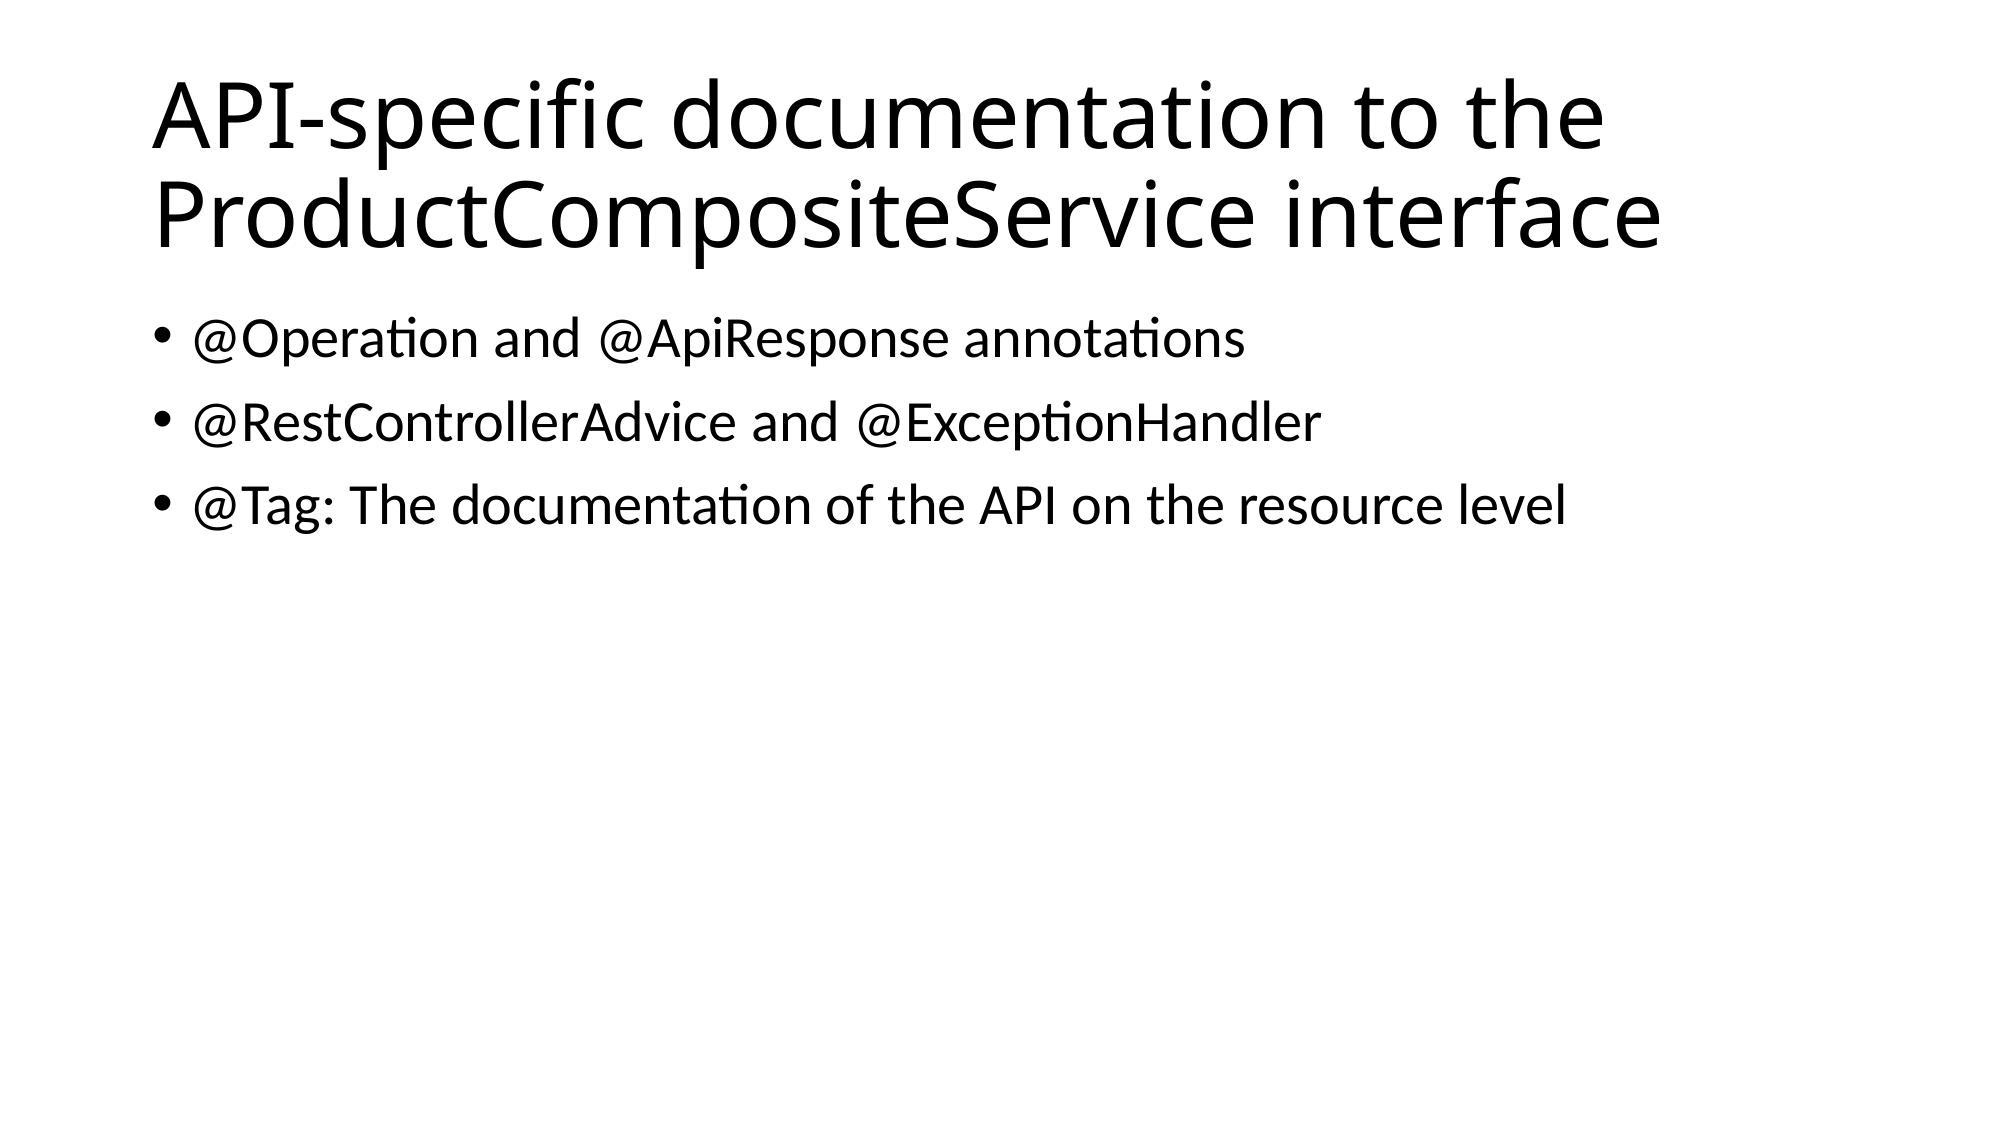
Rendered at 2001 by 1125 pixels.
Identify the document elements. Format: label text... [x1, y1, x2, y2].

title API-specific documentation to the ProductCompositeService interface [137, 59, 1863, 278]
list @Operation and @ApiResponse annotations @RestControllerAdvice and @ExceptionHandler @Tag: The documentation of the API on the resource level [137, 299, 1863, 1014]
